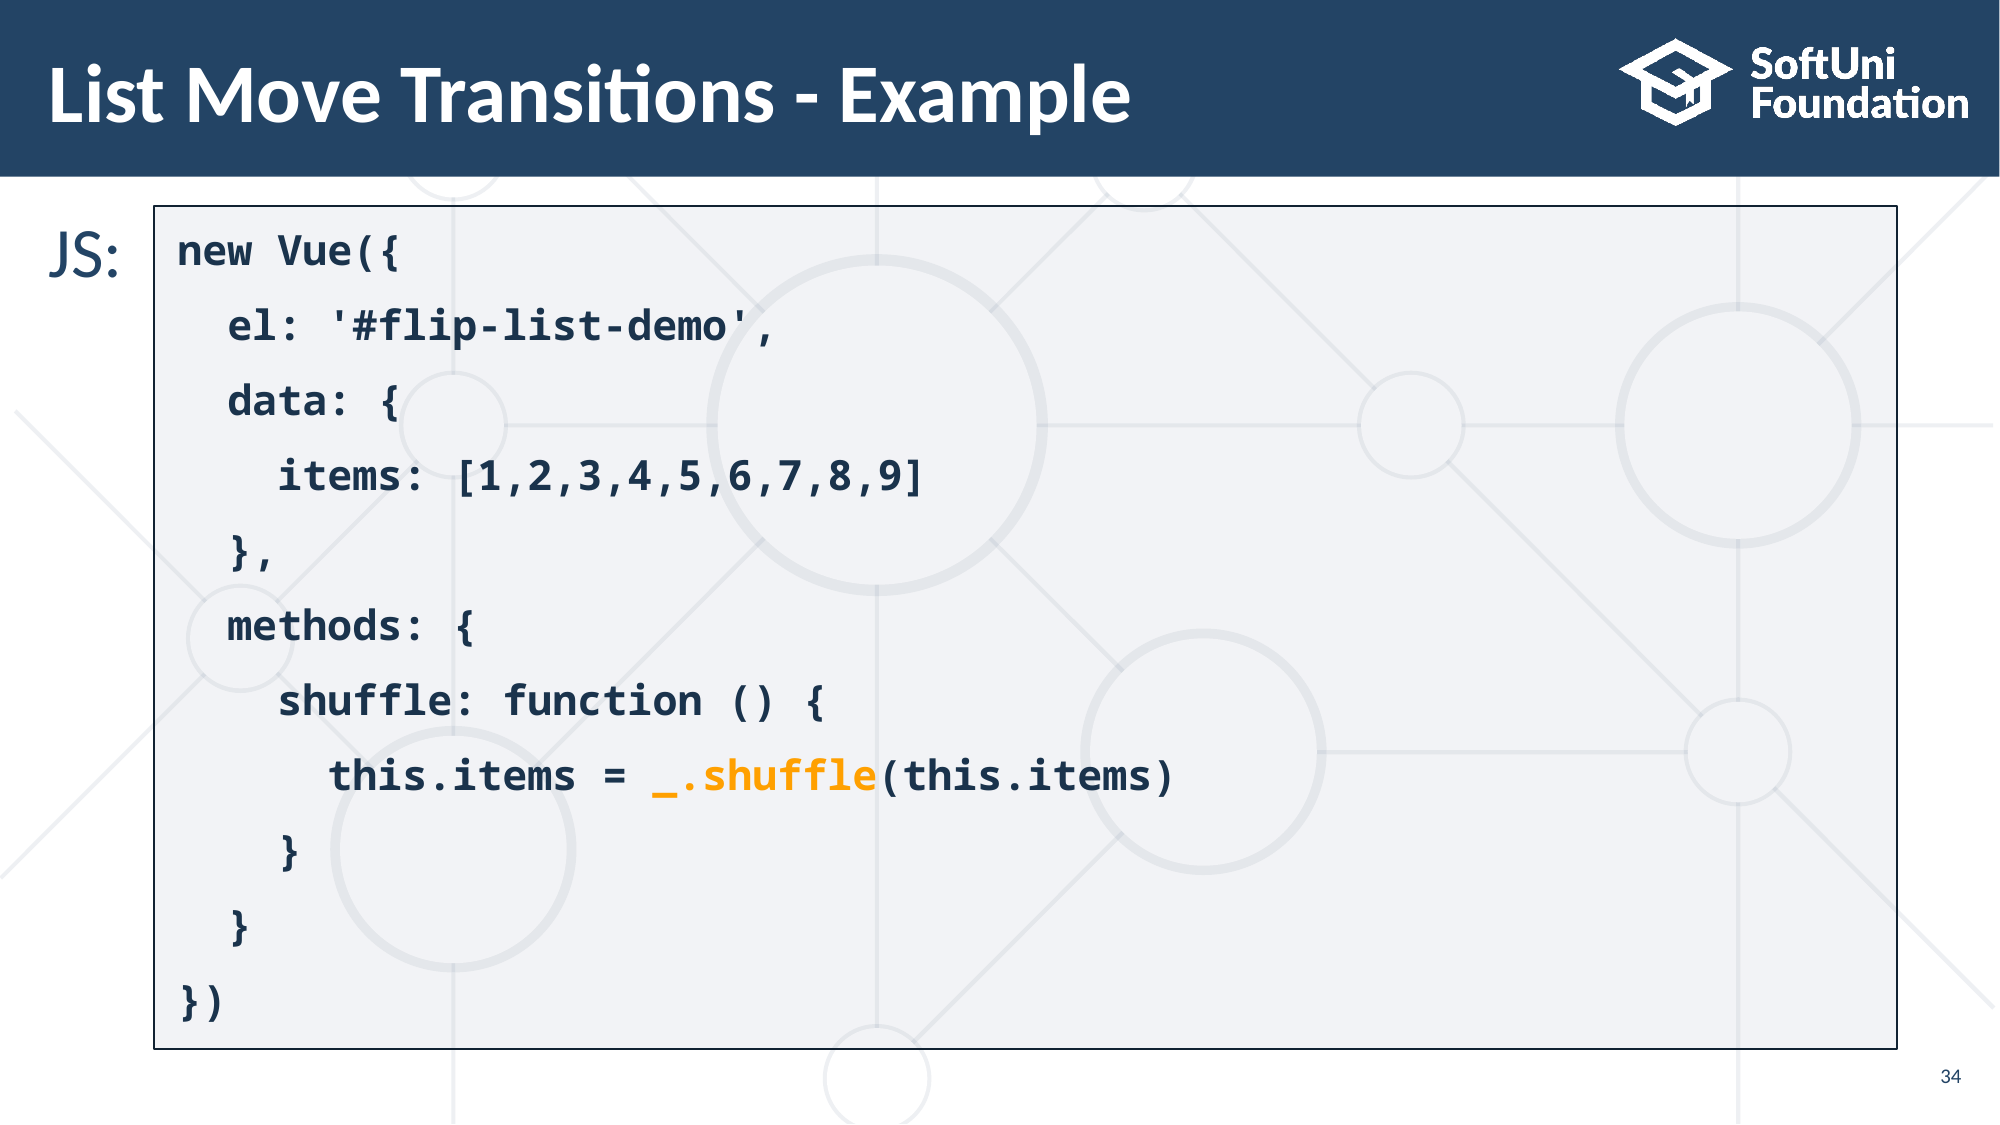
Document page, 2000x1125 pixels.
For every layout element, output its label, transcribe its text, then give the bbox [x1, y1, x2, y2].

slide_number 34 [1896, 1049, 1968, 1101]
list JS: [31, 196, 1969, 1047]
picture [1618, 38, 1968, 126]
list new Vue({ el: '#flip-list-demo', data: { items: [1,2,3,4,5,6,7,8,9] }, methods: { shuffle: function () { this.items = _.shuffle(this.items) } } }) [153, 205, 1898, 1050]
title List Move Transitions - Example [31, 16, 1591, 162]
